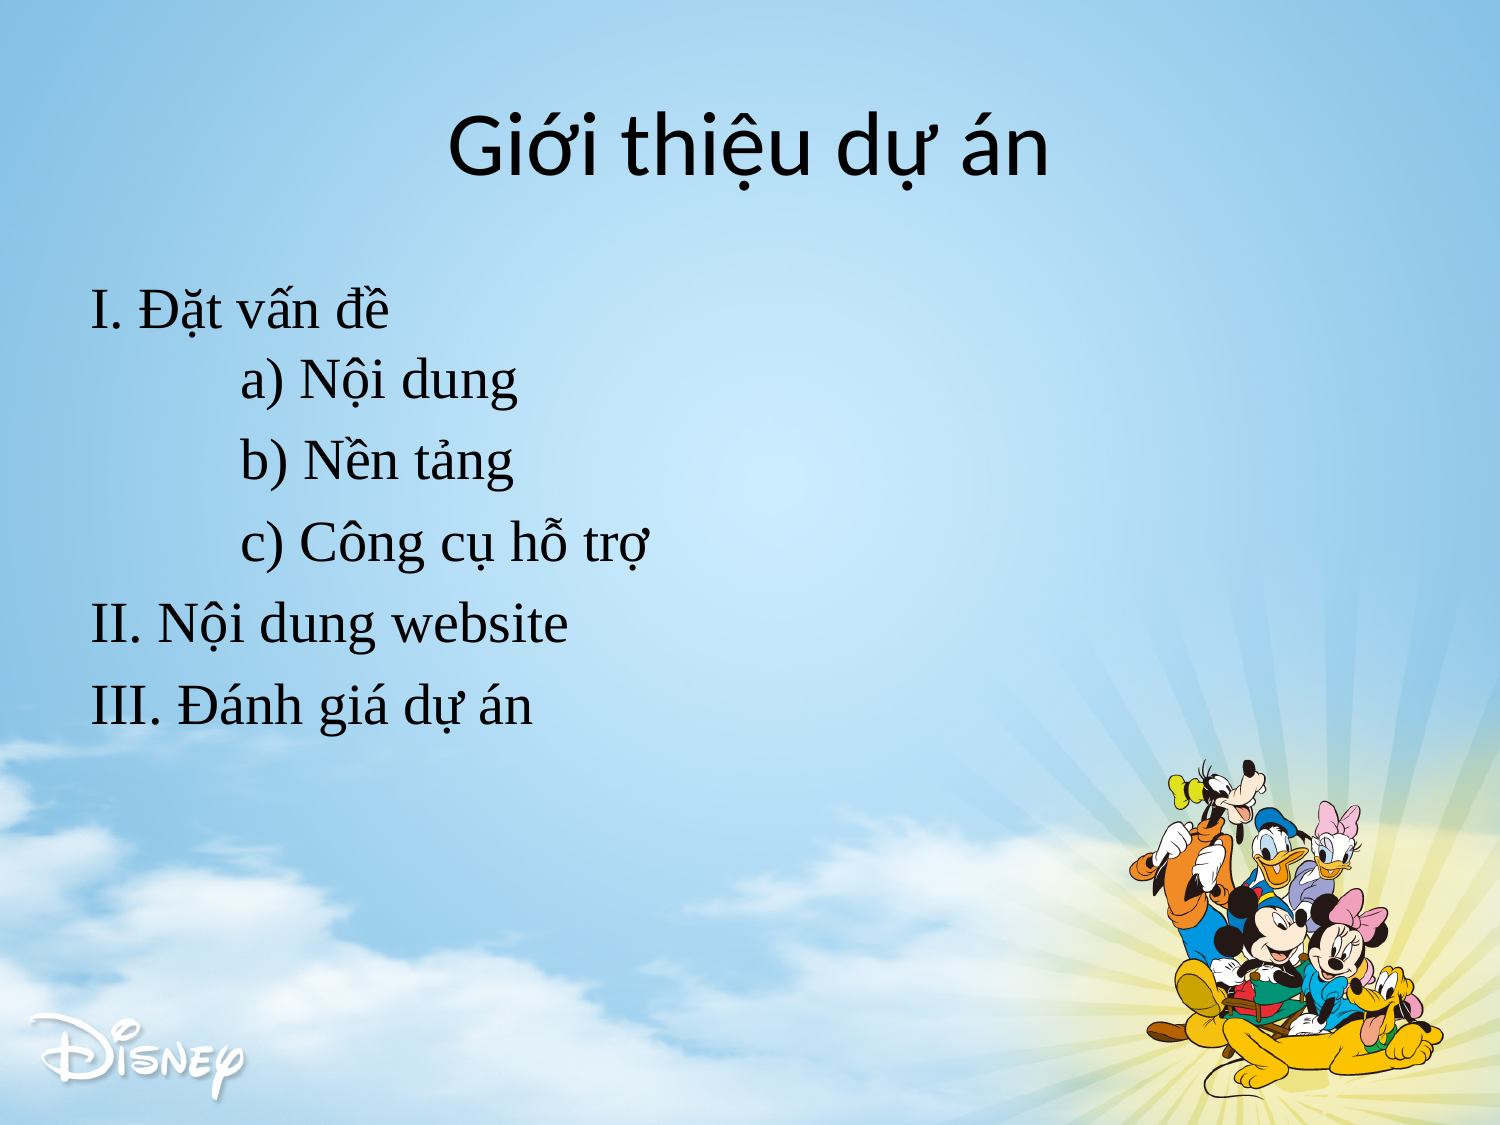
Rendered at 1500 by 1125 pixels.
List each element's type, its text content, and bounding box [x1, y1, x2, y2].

list I. Đặt vấn đề a) Nội dung b) Nền tảng c) Công cụ hỗ trợ II. Nội dung website III. Đánh giá dự án [75, 262, 1425, 1005]
title Giới thiệu dự án [75, 45, 1425, 233]
picture [0, 0, 1500, 1125]
